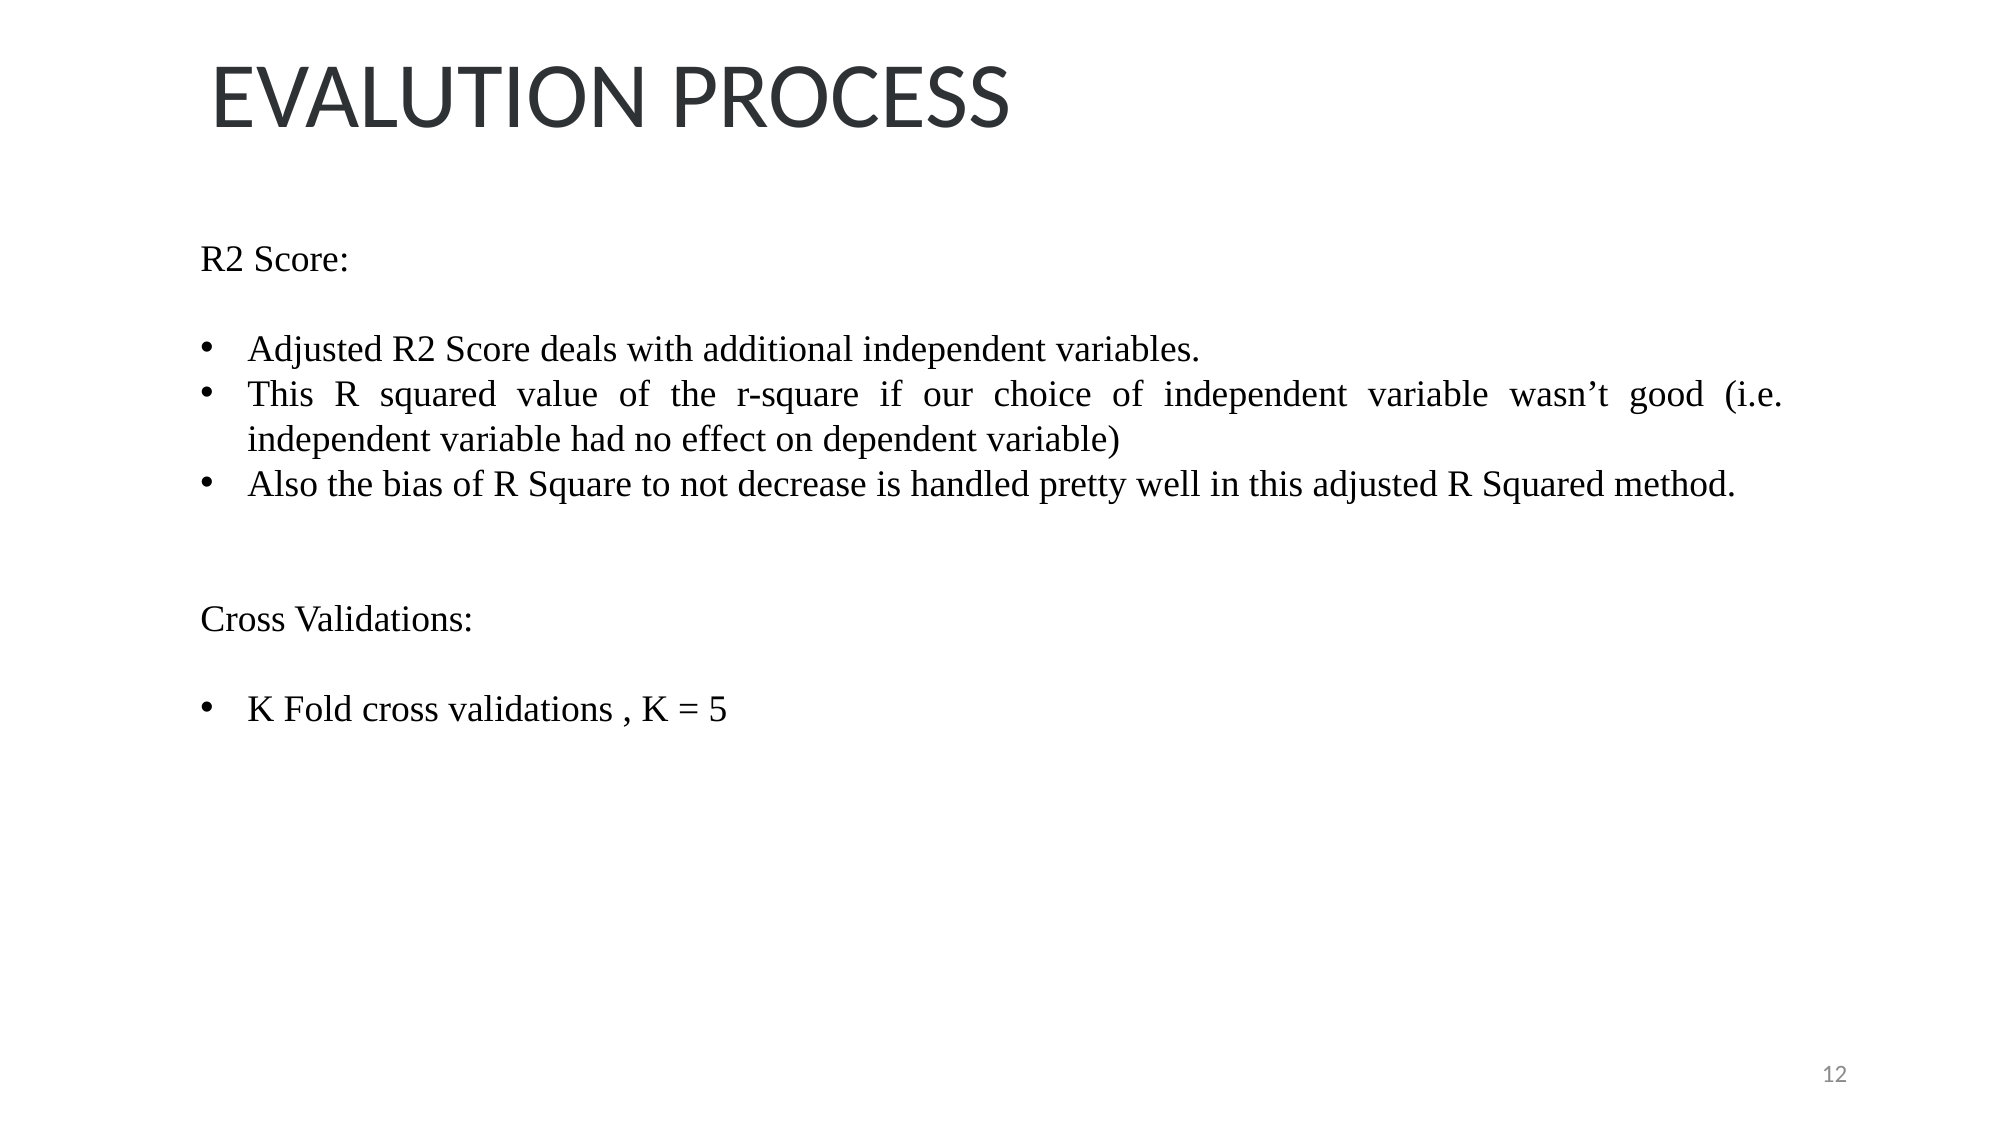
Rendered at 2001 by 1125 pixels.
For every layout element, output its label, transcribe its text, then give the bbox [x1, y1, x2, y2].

text_box R2 Score: Adjusted R2 Score deals with additional independent variables. This R squared value of the r-square if our choice of independent variable wasn’t good (i.e. independent variable had no effect on dependent variable) Also the bias of R Square to not decrease is handled pretty well in this adjusted R Squared method. Cross Validations: K Fold cross validations , K = 5 [196, 229, 1790, 779]
text_box EVALUTION PROCESS [196, 38, 1524, 227]
slide_number 12 [1412, 1042, 1863, 1103]
